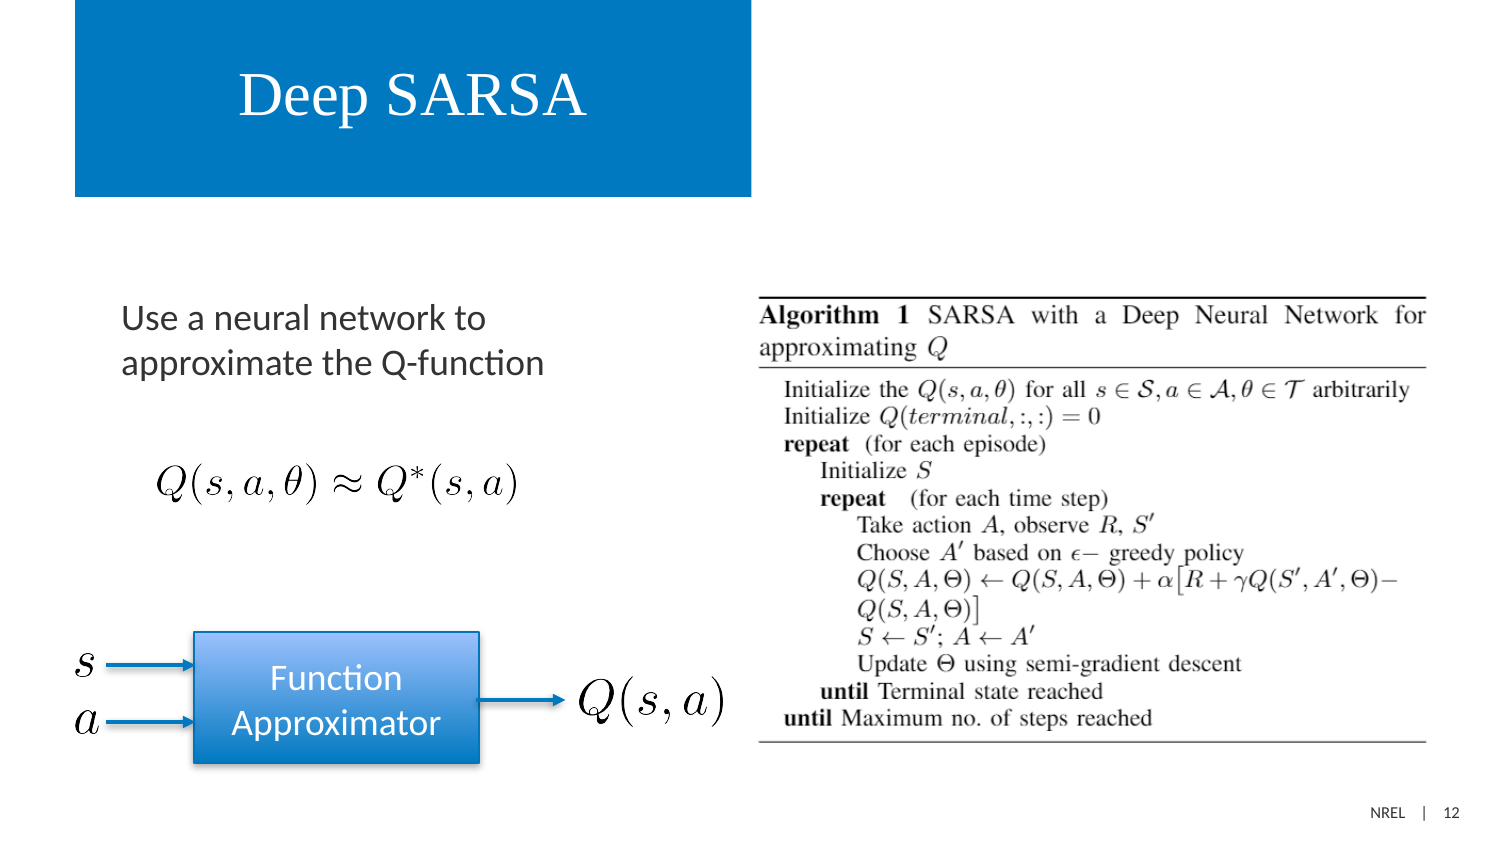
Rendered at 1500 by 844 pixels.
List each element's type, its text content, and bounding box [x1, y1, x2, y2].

title Deep SARSA [75, 0, 752, 197]
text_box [157, 461, 516, 506]
text_box Use a neural network to approximate the Q-function [106, 285, 656, 391]
picture [738, 285, 1451, 764]
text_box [74, 631, 723, 764]
